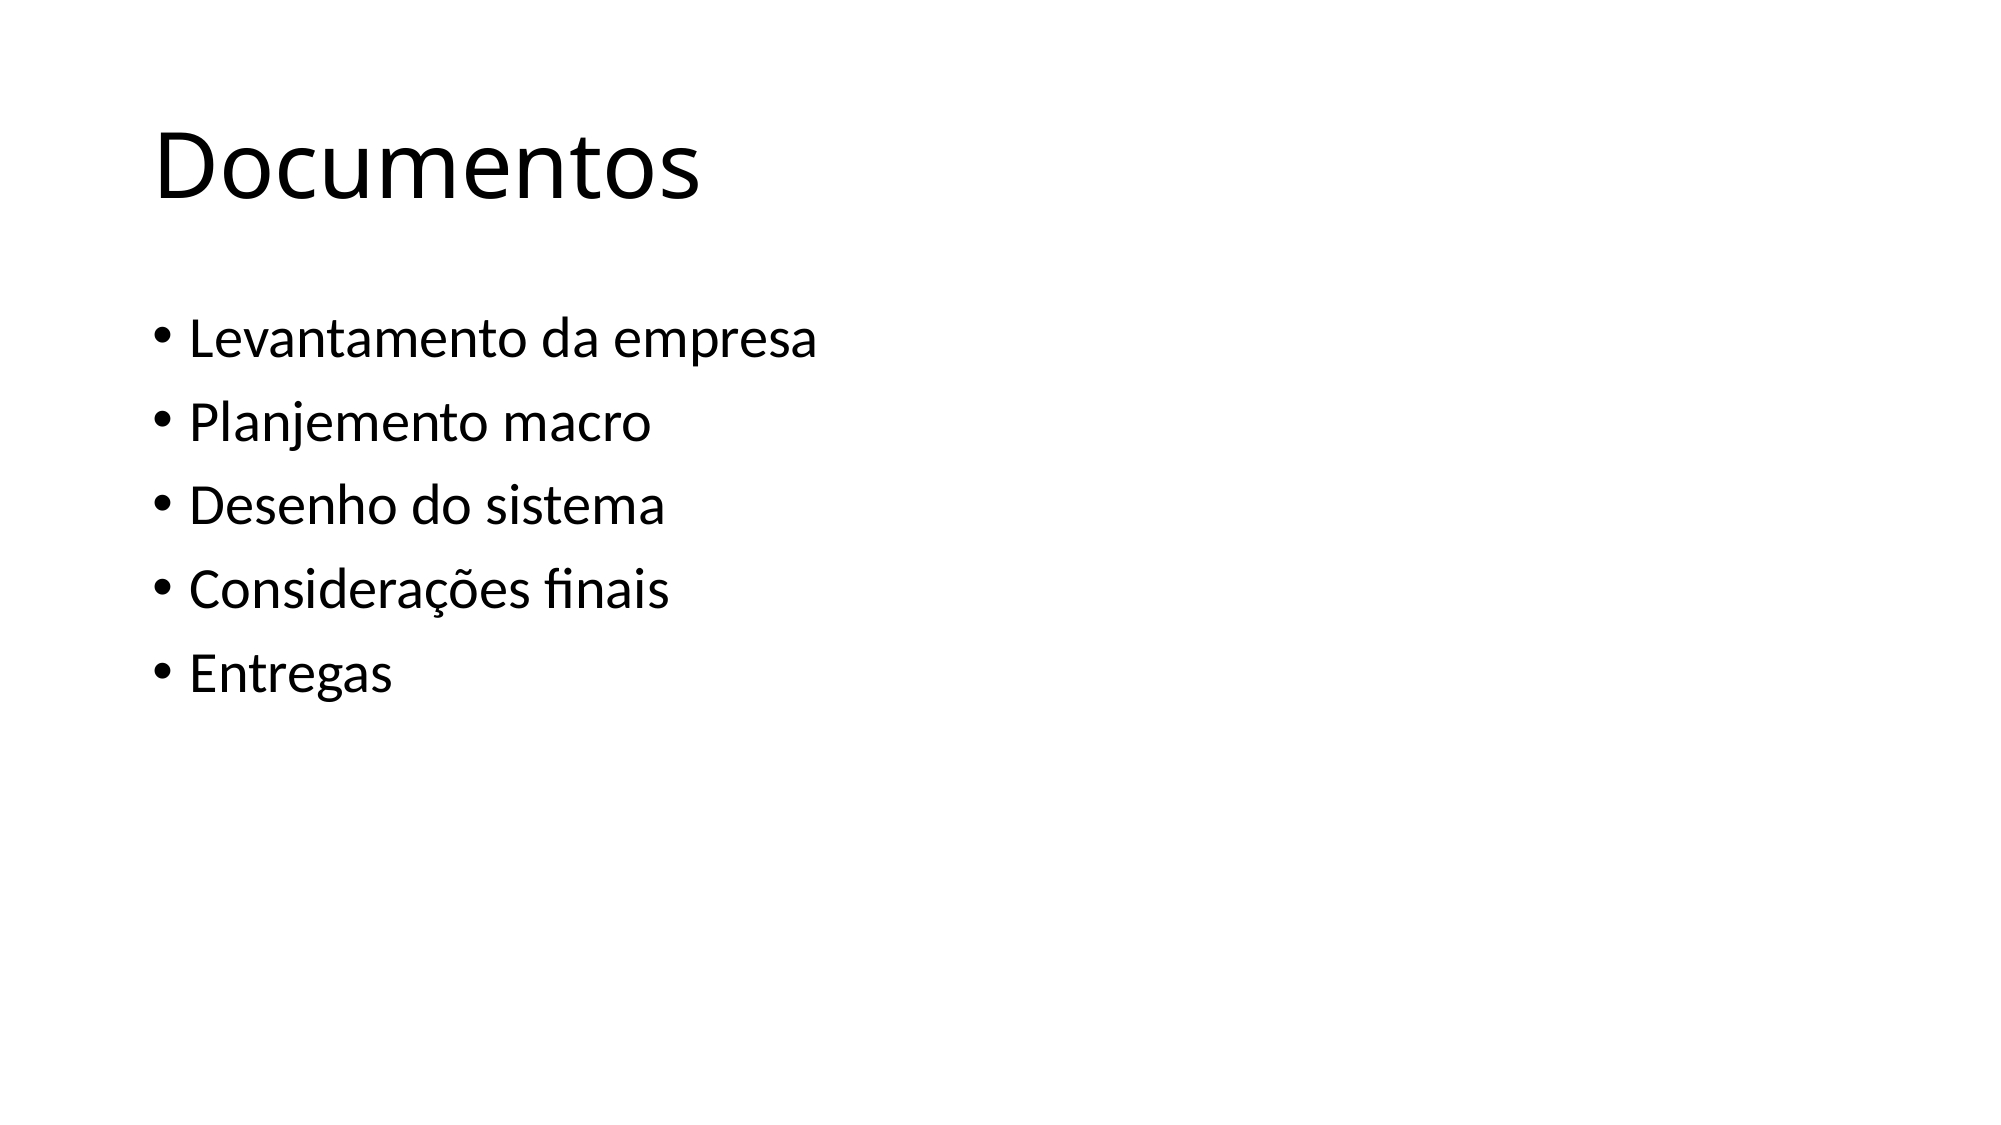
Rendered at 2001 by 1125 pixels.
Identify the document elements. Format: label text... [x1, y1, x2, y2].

list Levantamento da empresa Planjemento macro Desenho do sistema Considerações finais Entregas [137, 299, 1863, 1014]
title Documentos [137, 59, 1863, 278]
